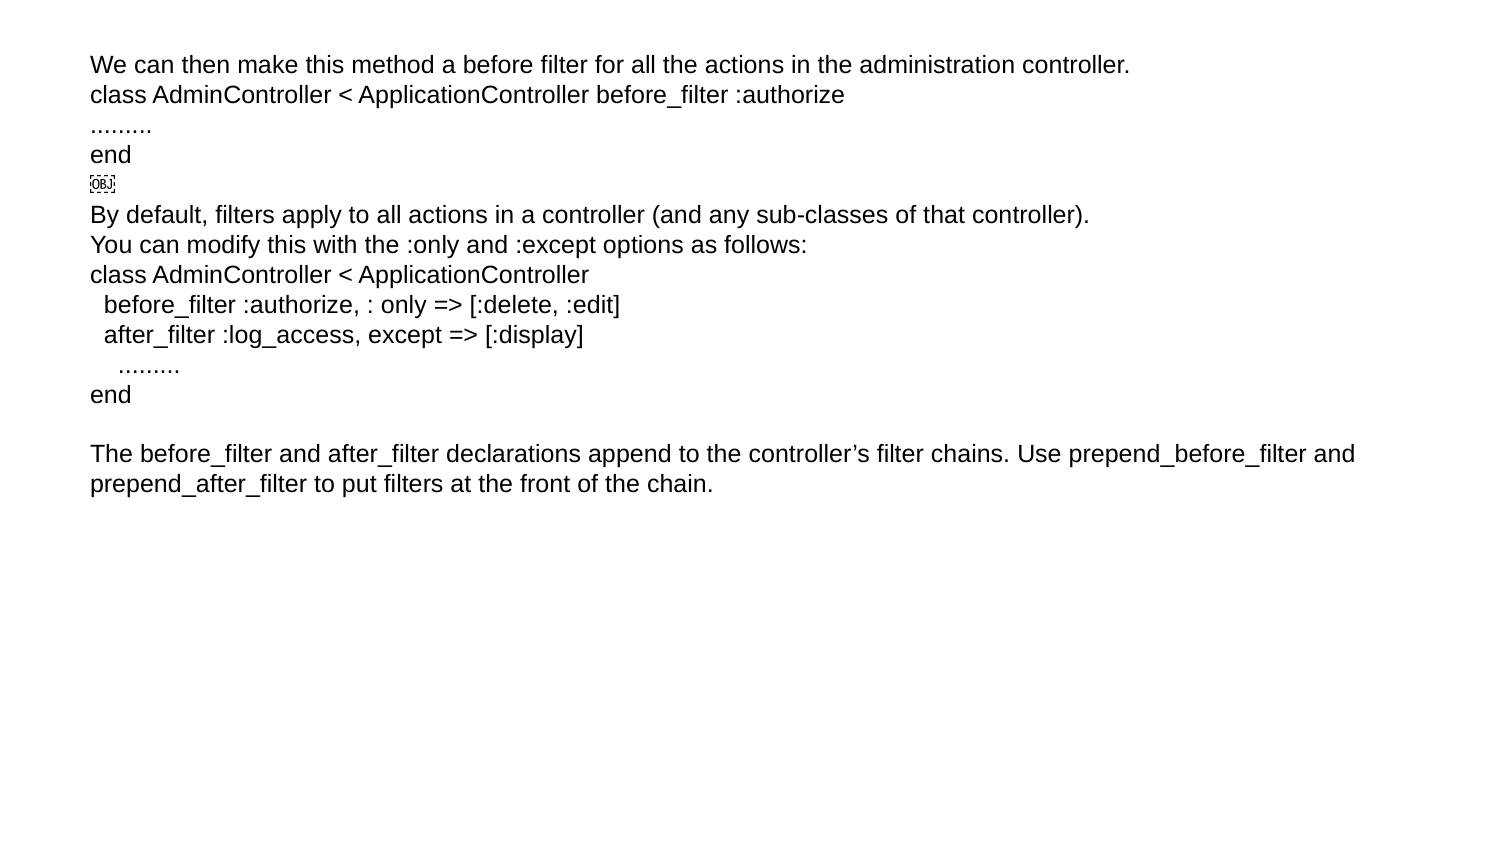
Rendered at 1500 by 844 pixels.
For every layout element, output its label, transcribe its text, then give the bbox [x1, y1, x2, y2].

list We can then make this method a before filter for all the actions in the administration controller. class AdminController < ApplicationController before_filter :authorize ......... end ￼ By default, filters apply to all actions in a controller (and any sub-classes of that controller). You can modify this with the :only and :except options as follows: class AdminController < ApplicationController before_filter :authorize, : only => [:delete, :edit] after_filter :log_access, except => [:display] ......... end The before_filter and after_filter declarations append to the controller’s filter chains. Use prepend_before_filter and prepend_after_filter to put filters at the front of the chain. [75, 33, 1425, 808]
